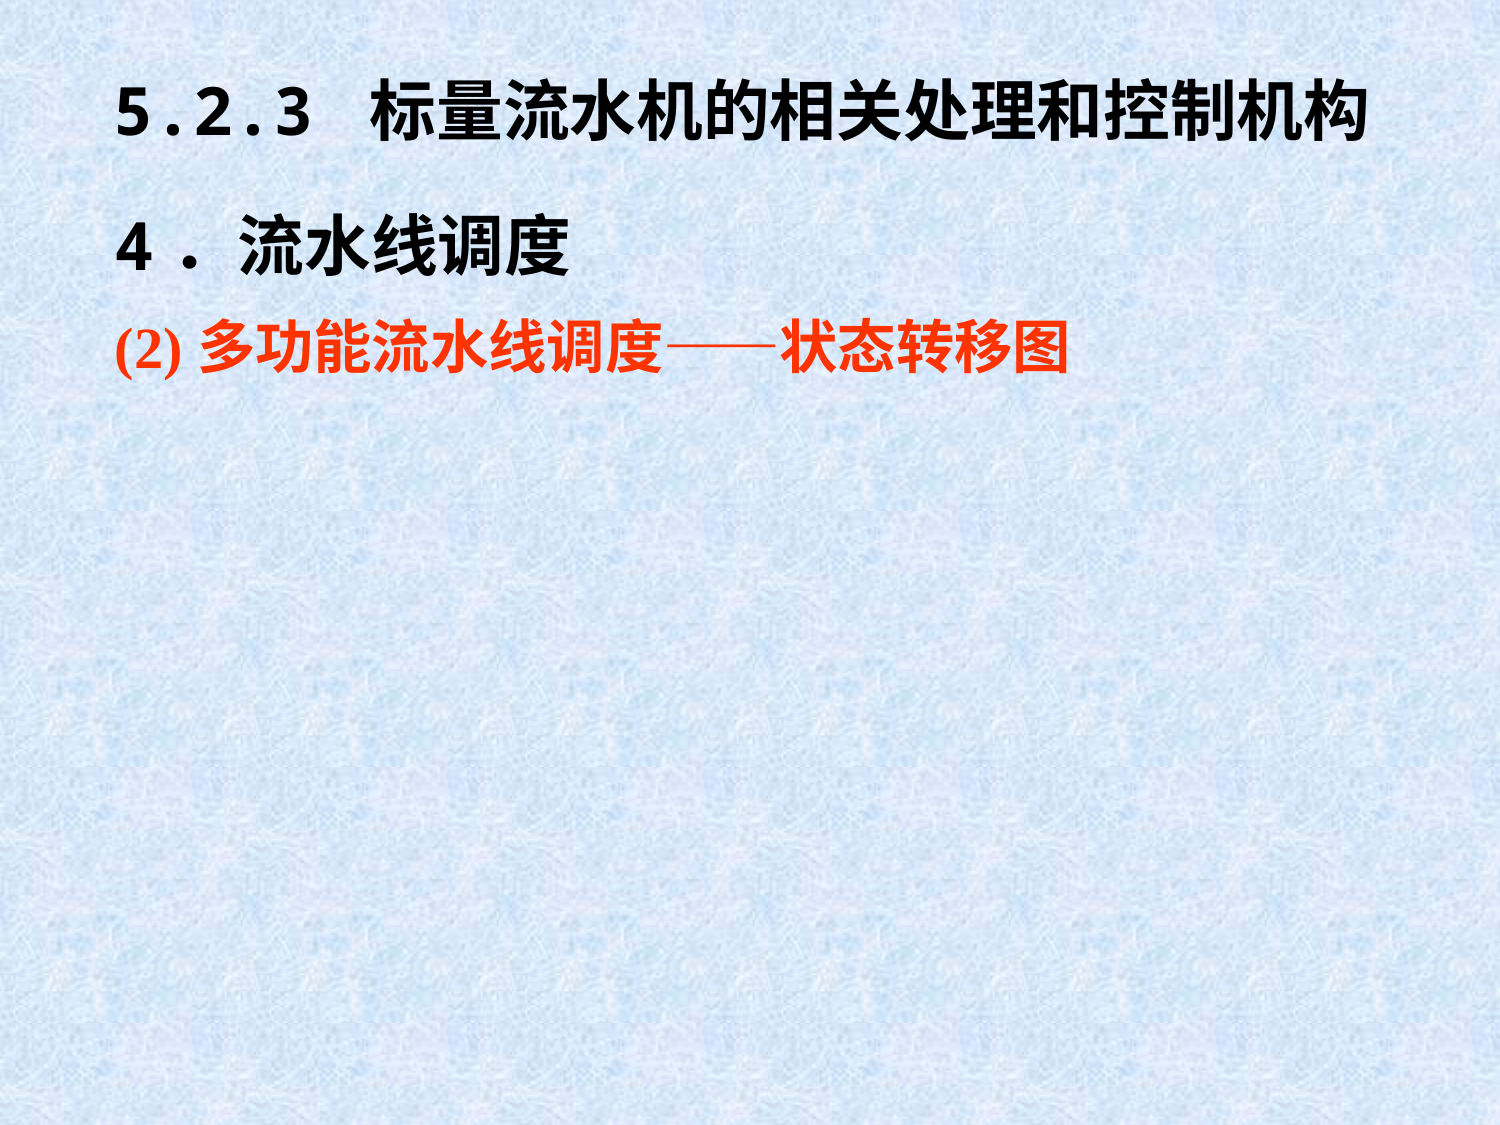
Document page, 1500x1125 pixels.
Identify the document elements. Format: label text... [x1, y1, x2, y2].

picture [0, 0, 1500, 1125]
text_box (2)多功能流水线调度——状态转移图 [100, 302, 1187, 388]
text_box 4．流水线调度 [100, 196, 857, 291]
text_box 5.2.3 标量流水机的相关处理和控制机构 [88, 42, 1412, 175]
